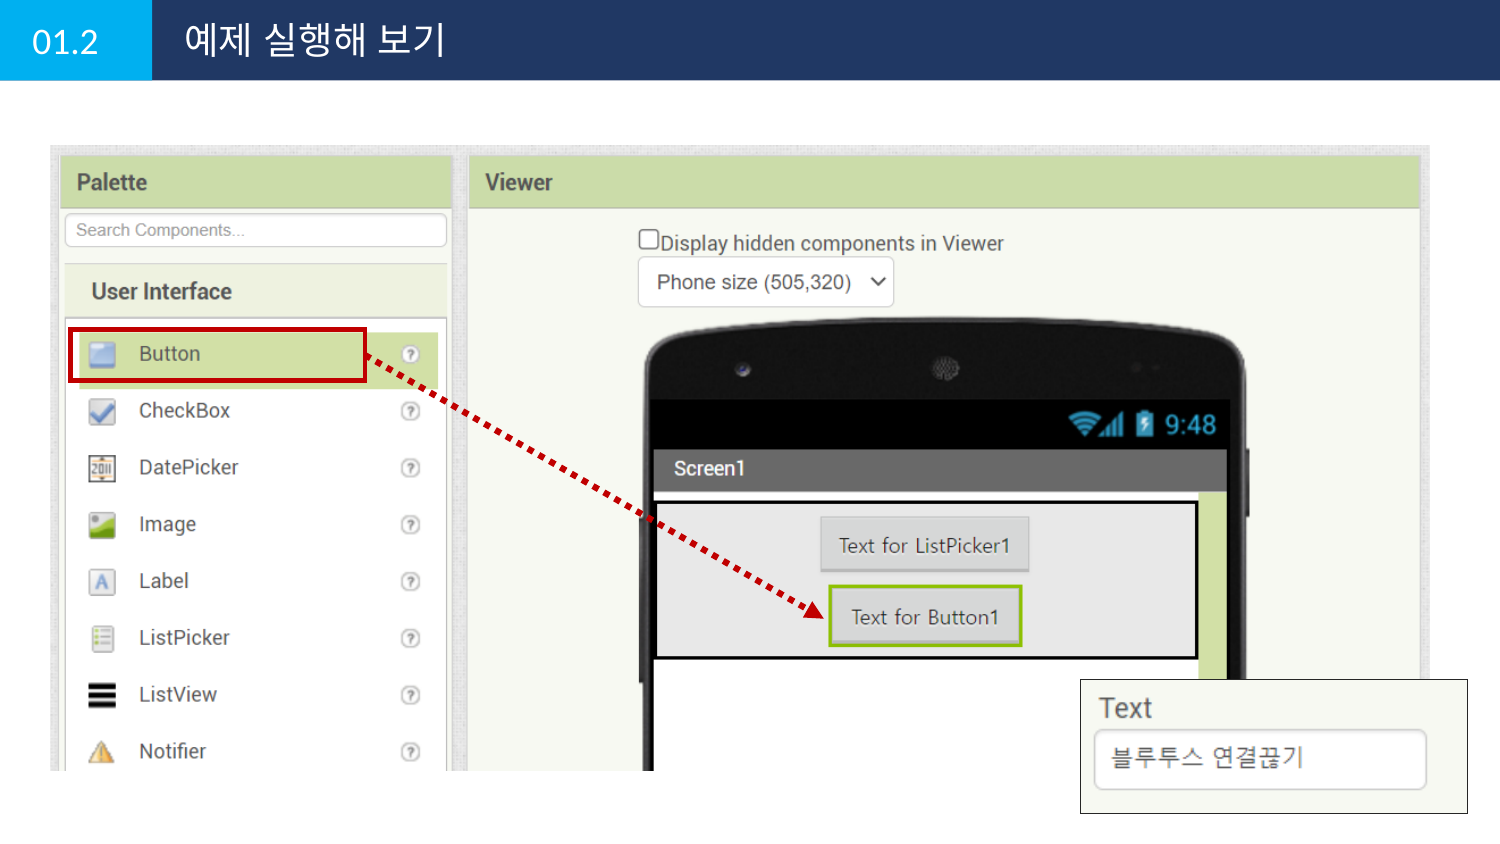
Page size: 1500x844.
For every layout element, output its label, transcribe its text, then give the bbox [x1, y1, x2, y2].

text_box 01.2 [17, 9, 115, 70]
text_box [365, 355, 824, 619]
text_box 예제 실행해 보기 [169, 9, 945, 70]
text_box [153, 0, 1500, 81]
picture [50, 145, 1468, 814]
text_box [0, 0, 153, 81]
